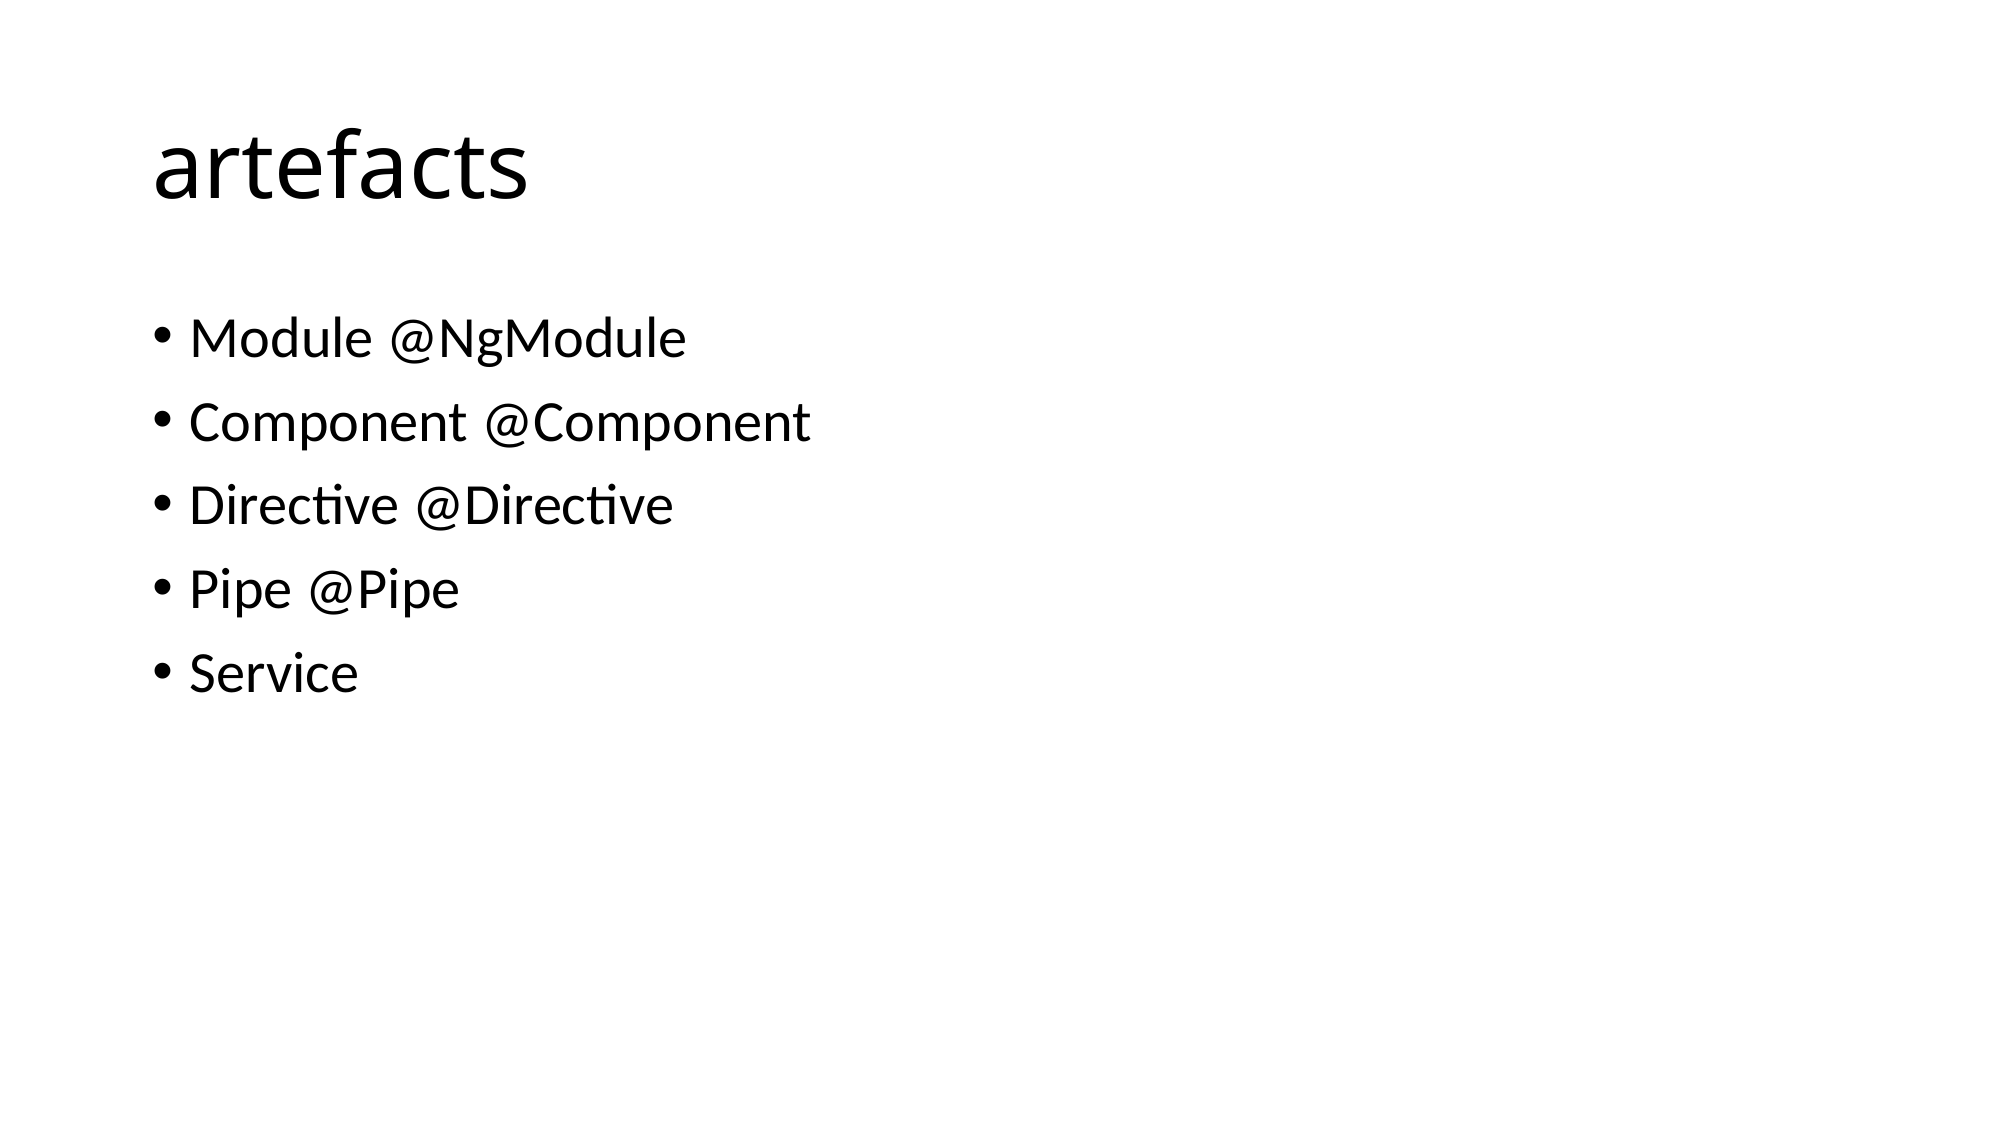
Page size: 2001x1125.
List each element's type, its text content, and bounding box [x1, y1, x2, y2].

title artefacts [137, 59, 1863, 278]
list Module @NgModule Component @Component Directive @Directive Pipe @Pipe Service [137, 299, 1863, 1014]
